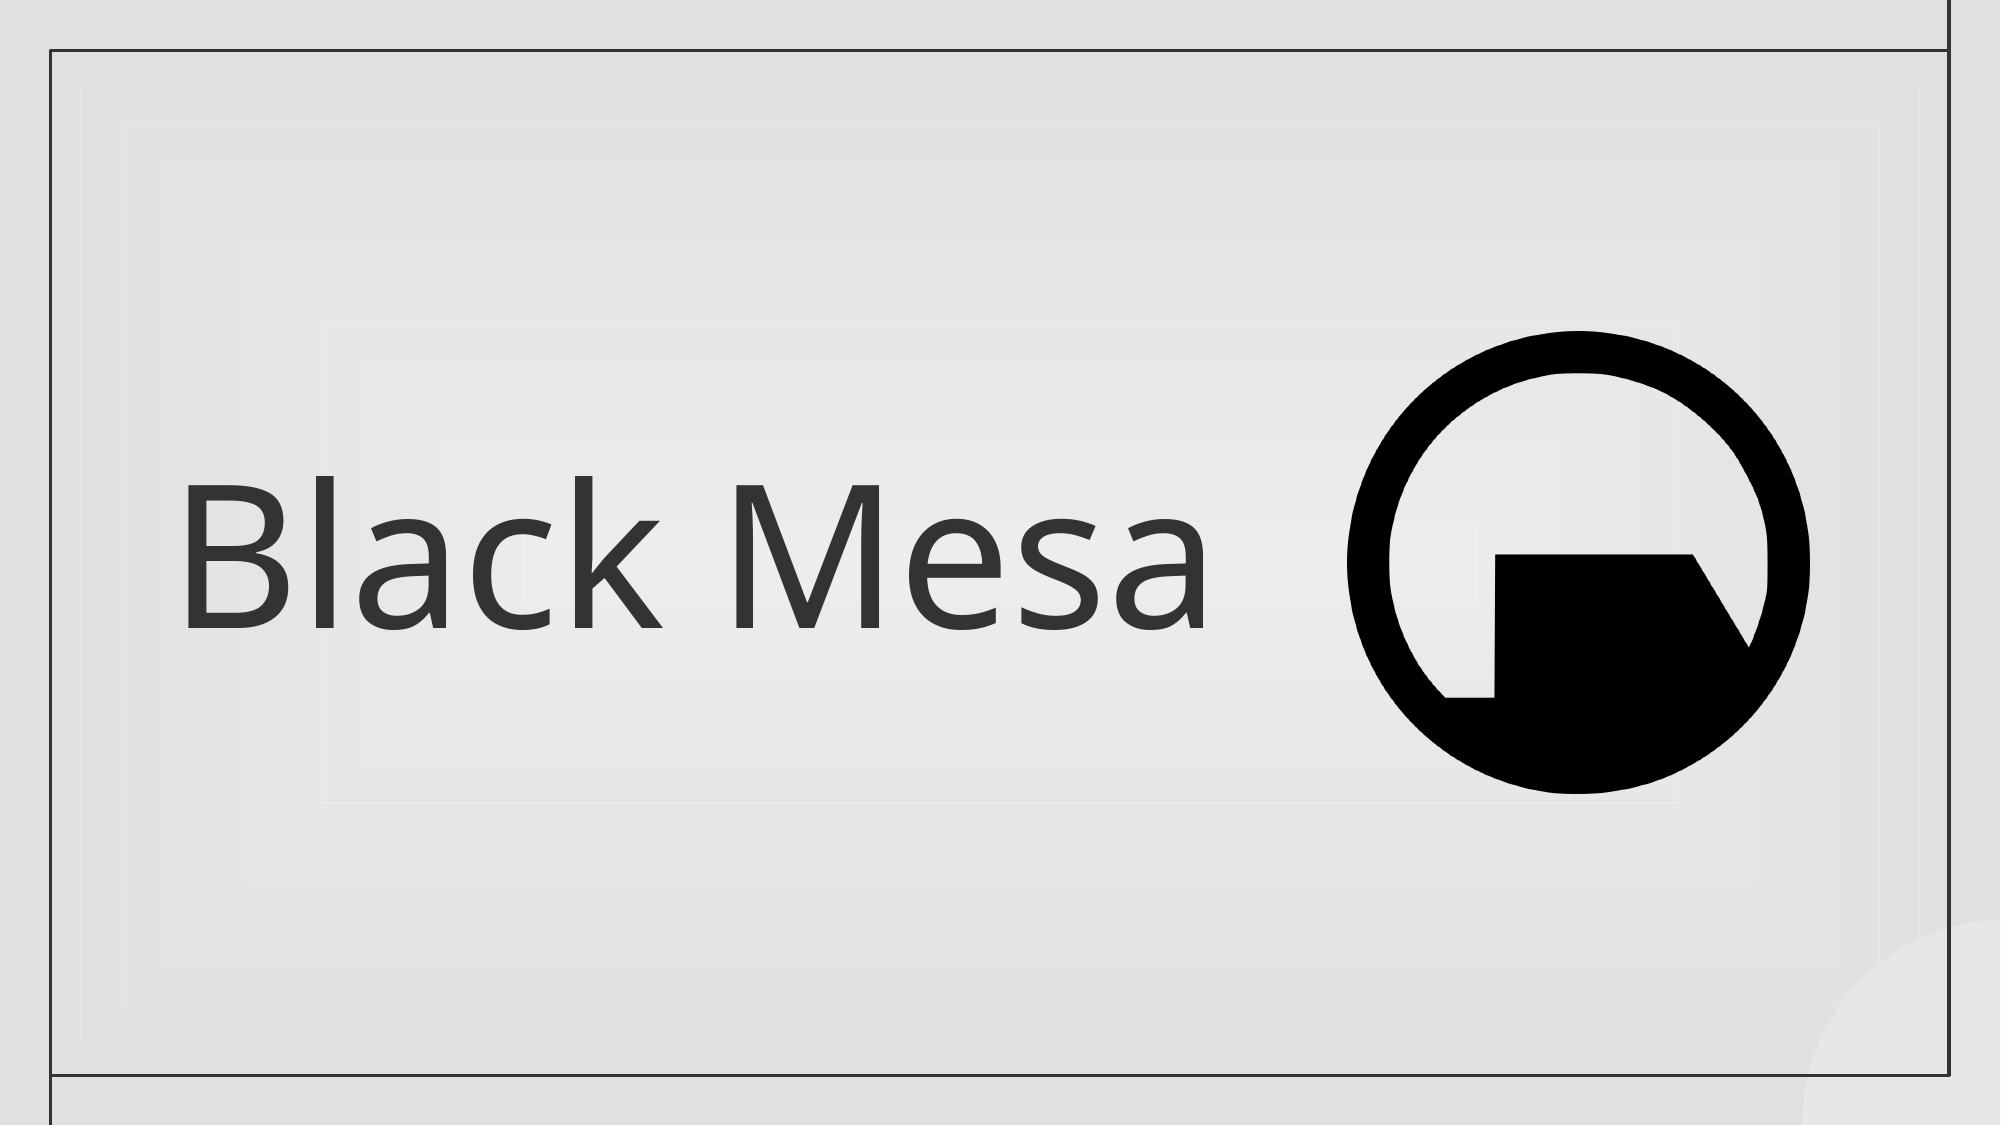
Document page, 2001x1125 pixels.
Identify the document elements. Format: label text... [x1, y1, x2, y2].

picture [1347, 331, 1810, 794]
title Black Mesa [134, 413, 1307, 712]
